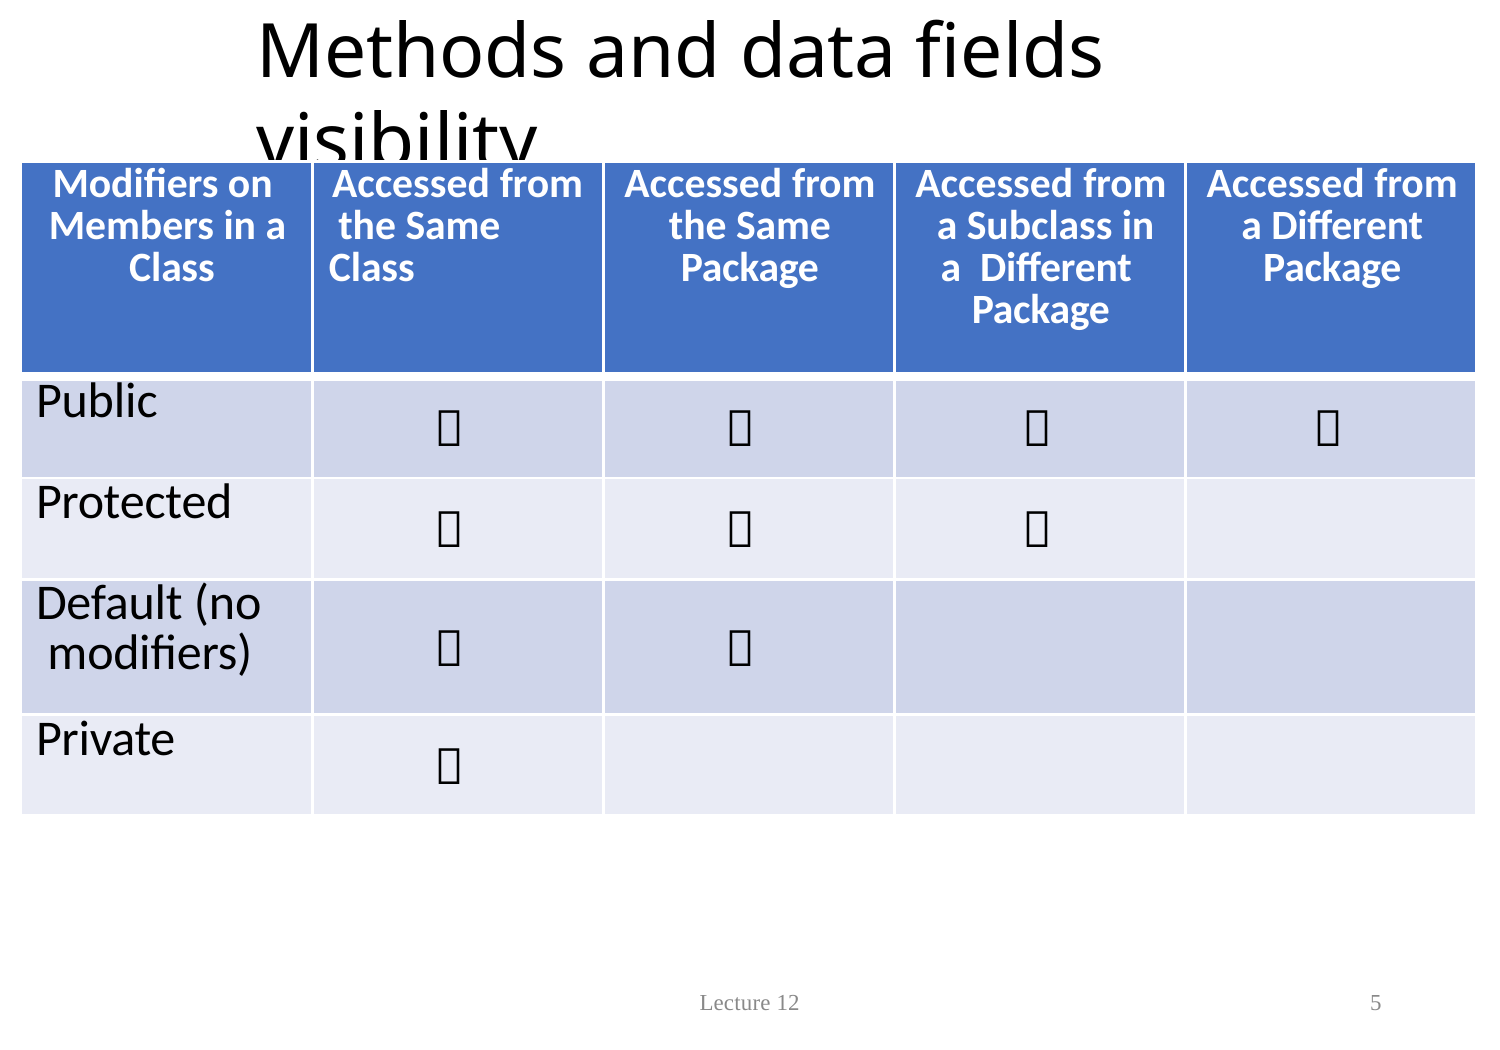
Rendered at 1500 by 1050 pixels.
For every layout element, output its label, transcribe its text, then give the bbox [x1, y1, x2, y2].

title Methods and data fields visibility [254, 0, 1247, 160]
table_cell [1187, 479, 1475, 578]
table_cell [1187, 581, 1475, 713]
table_header Accessed from the Same Class [314, 163, 602, 372]
table_cell Private [22, 716, 311, 814]
table_header Accessed from a Different Package [1187, 163, 1475, 372]
table_cell  [605, 581, 893, 713]
table_cell Protected [22, 479, 311, 578]
table_cell  [1187, 381, 1475, 477]
table_cell  [314, 381, 602, 477]
table_header Modifiers on Members in a Class [22, 163, 311, 372]
table_header Accessed from a Subclass in a Different Package [896, 163, 1184, 372]
footer Lecture 12 [697, 987, 803, 1050]
table_header Accessed from the Same Package [605, 163, 893, 372]
table_cell  [605, 381, 893, 477]
table_cell Default (no modifiers) [22, 581, 311, 713]
table_cell  [896, 479, 1184, 578]
text_box 1 [1363, 987, 1390, 1015]
table_cell  [314, 479, 602, 578]
table_cell [1187, 716, 1475, 814]
table_cell  [896, 381, 1184, 477]
table_cell [896, 581, 1184, 713]
table_cell [896, 716, 1184, 814]
table_cell [605, 716, 893, 814]
table_cell  [314, 716, 602, 814]
table_cell Public [22, 381, 311, 477]
table_cell  [314, 581, 602, 713]
table_cell  [605, 479, 893, 578]
